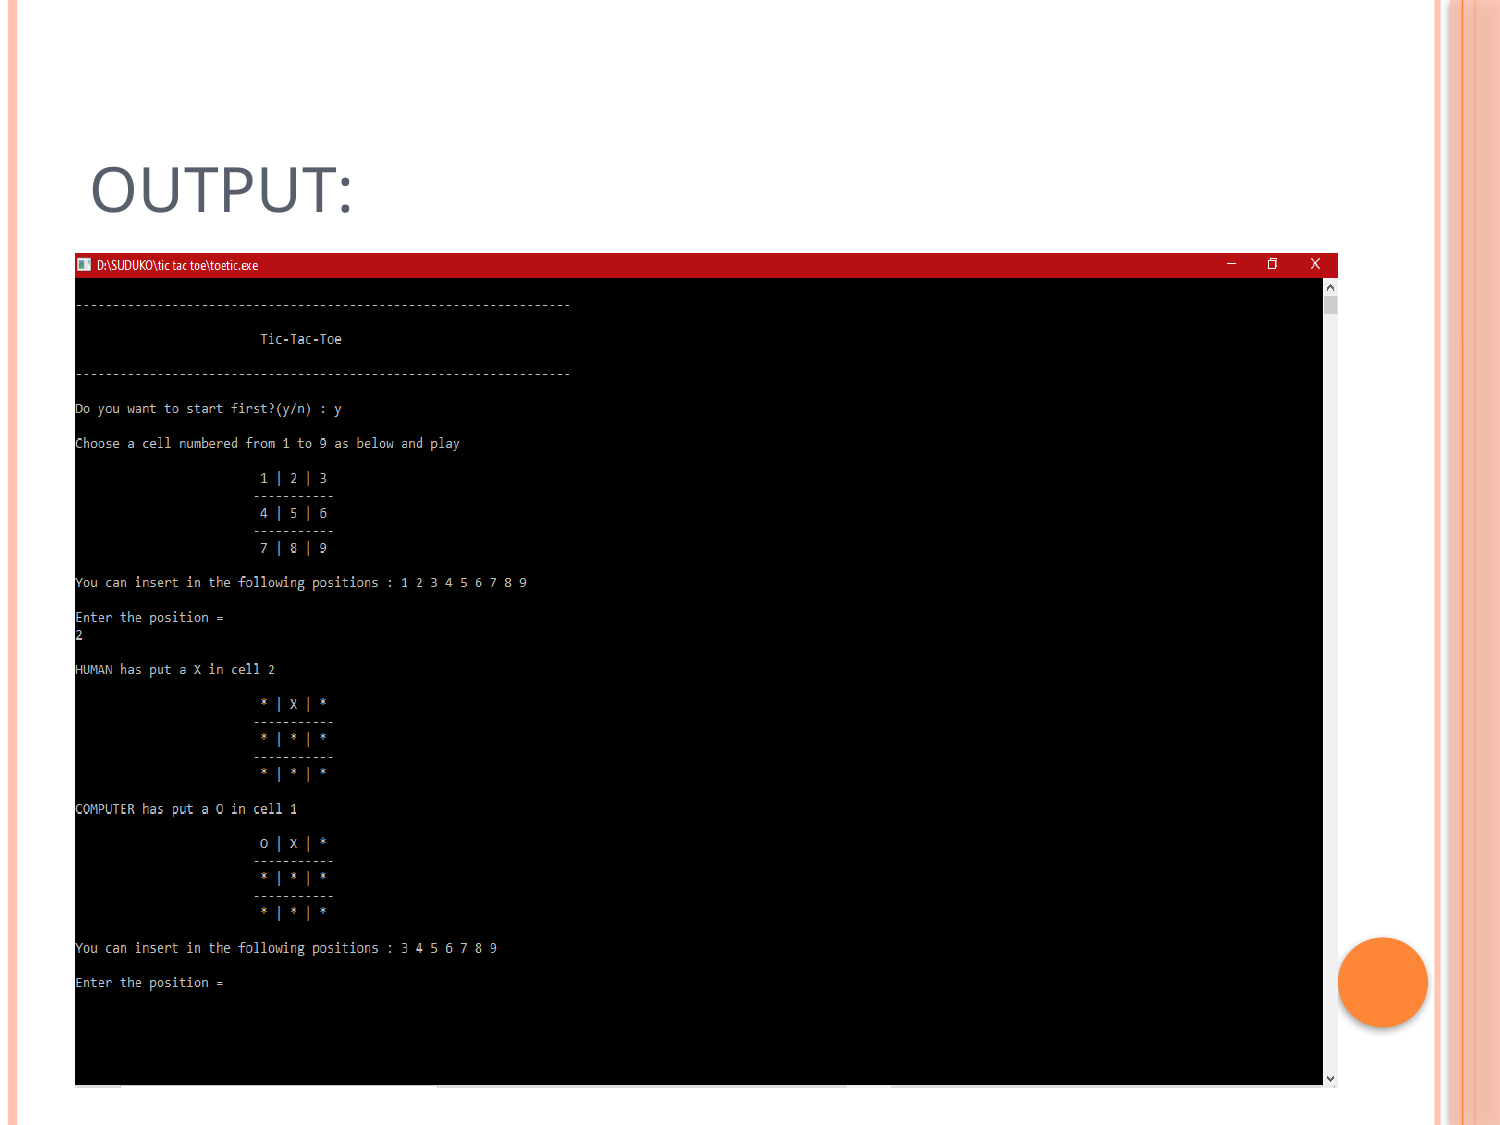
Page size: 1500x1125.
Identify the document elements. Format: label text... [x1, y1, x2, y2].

title Output: [75, 45, 1300, 233]
picture [74, 252, 1338, 1088]
